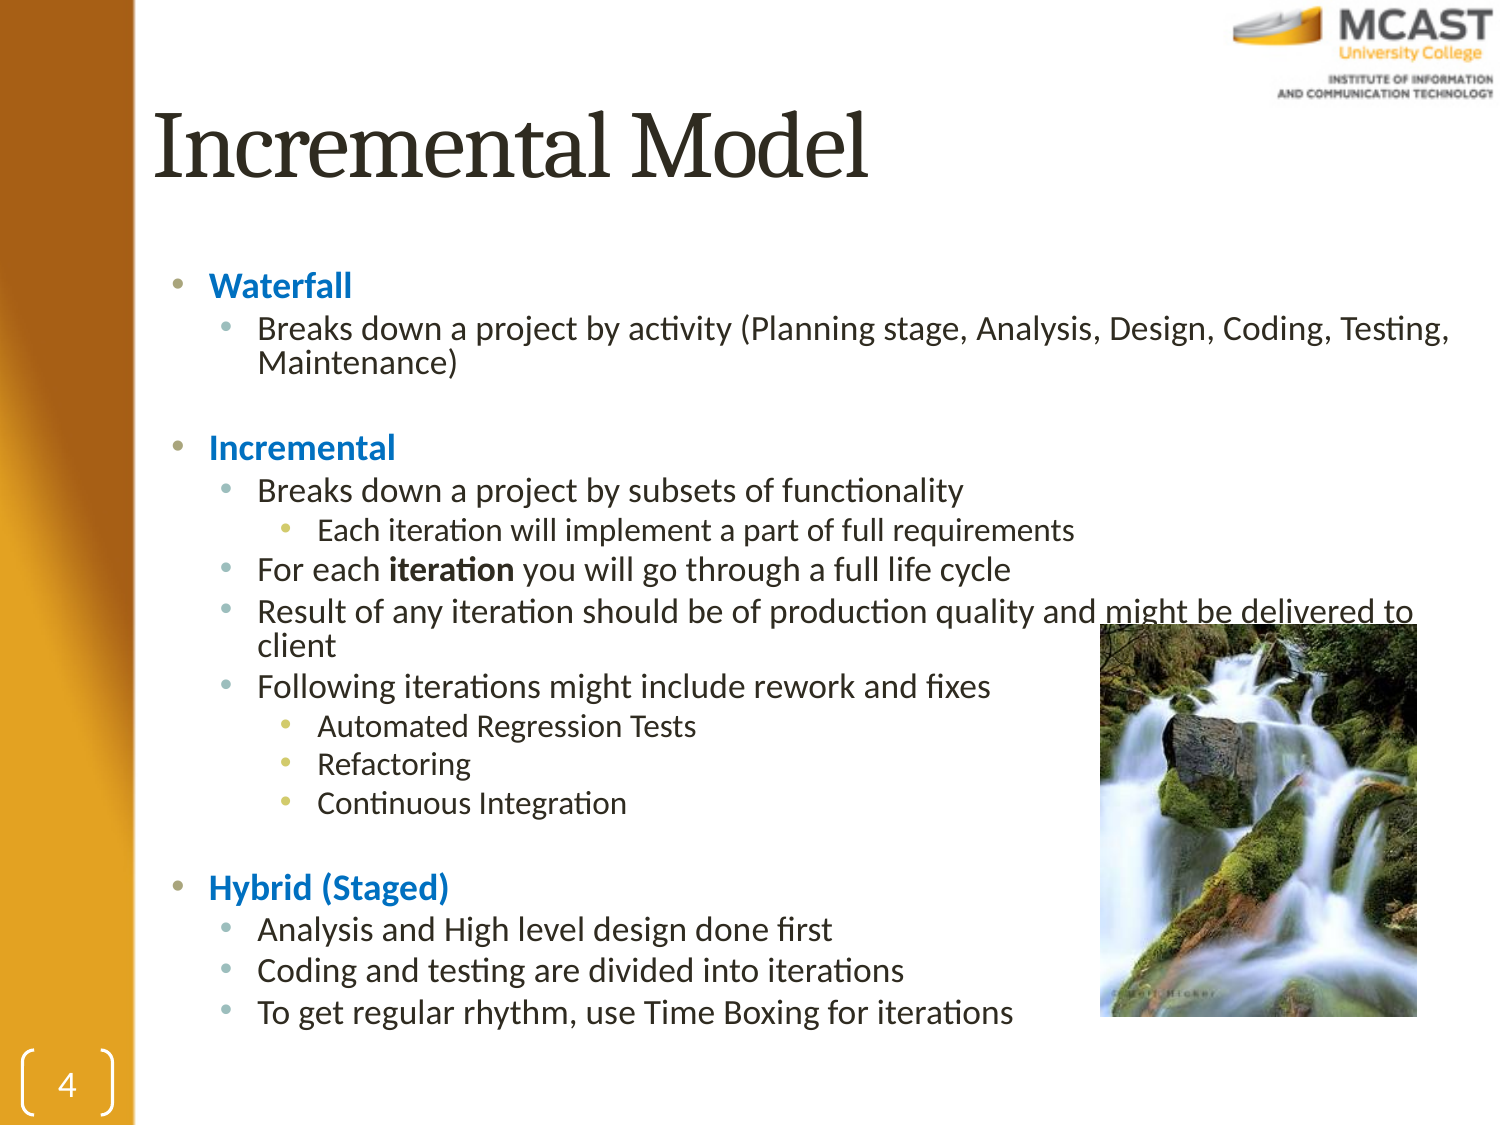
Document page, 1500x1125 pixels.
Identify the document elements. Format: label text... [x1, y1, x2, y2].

picture [1099, 624, 1418, 1018]
title Incremental Model [137, 45, 1263, 233]
picture [0, 0, 1500, 1125]
slide_number 4 [20, 1048, 115, 1117]
list Waterfall Breaks down a project by activity (Planning stage, Analysis, Design, Coding, Testing, Maintenance) Incremental Breaks down a project by subsets of functionality Each iteration will implement a part of full requirements For each iteration you will go through a full life cycle Result of any iteration should be of production quality and might be delivered to client Following iterations might include rework and fixes Automated Regression Tests Refactoring Continuous Integration Hybrid (Staged) Analysis and High level design done first Coding and testing are divided into iterations To get regular rhythm, use Time Boxing for iterations [137, 262, 1500, 1050]
